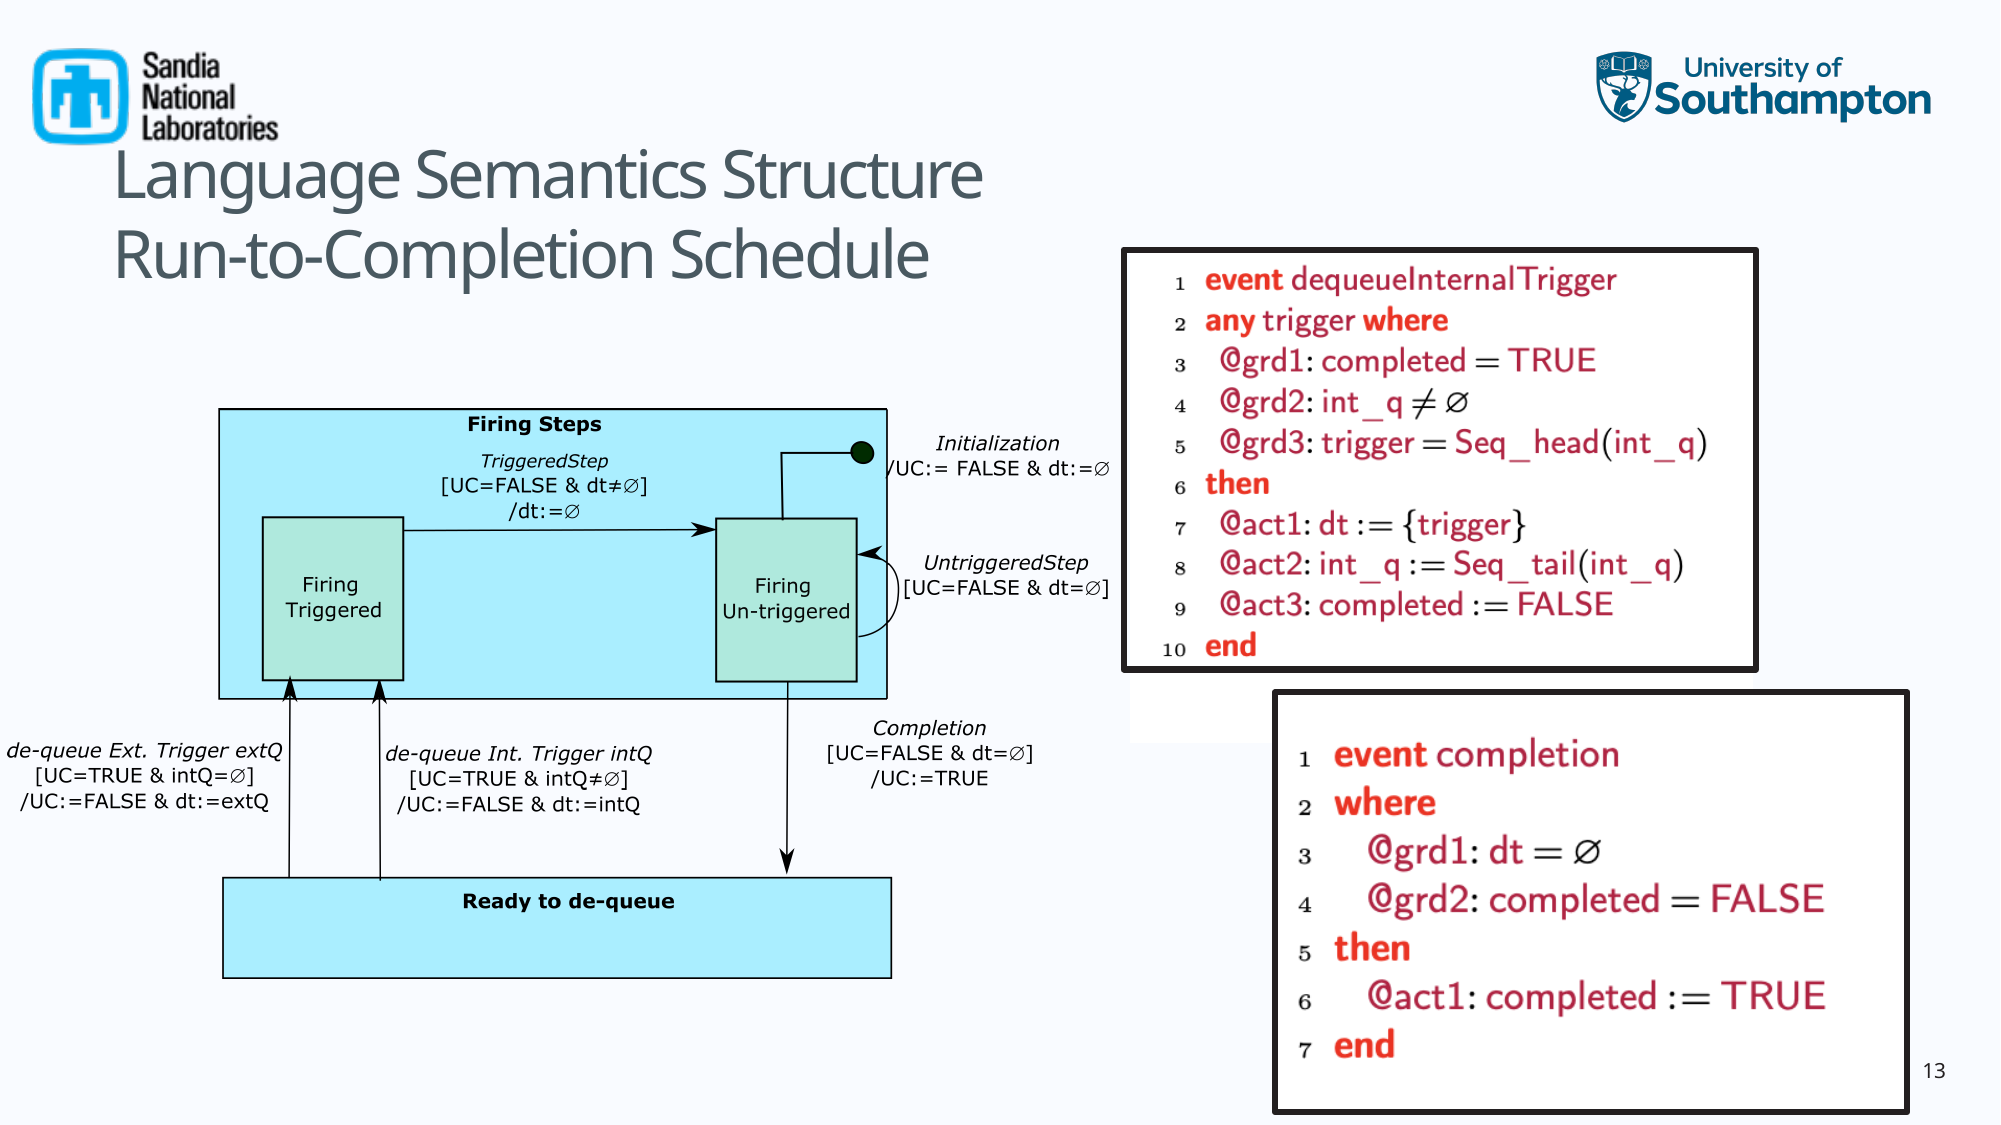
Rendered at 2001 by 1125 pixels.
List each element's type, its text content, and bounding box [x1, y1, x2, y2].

title Language Semantics Structure Run-to-Completion Schedule [97, 145, 1878, 300]
picture [1527, 0, 2000, 220]
picture [1271, 692, 1905, 1111]
picture [31, 47, 280, 147]
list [7, 408, 1109, 980]
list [1129, 249, 1754, 743]
